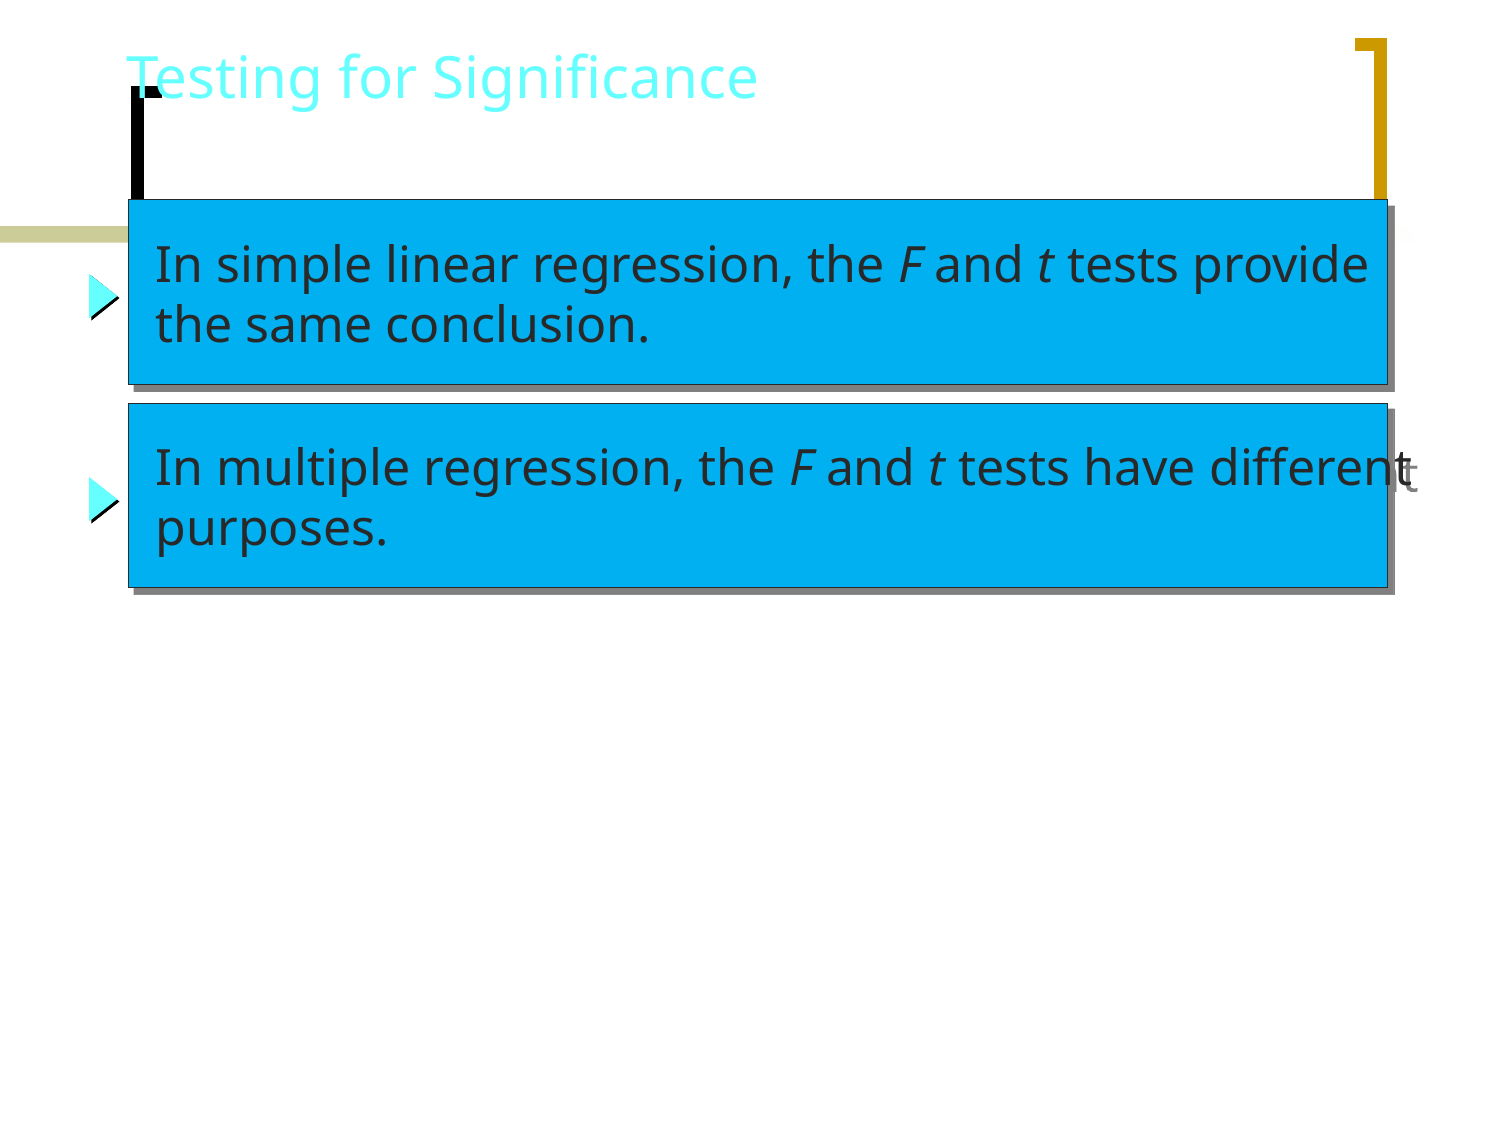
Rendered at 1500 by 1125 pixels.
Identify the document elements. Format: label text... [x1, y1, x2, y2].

text_box In multiple regression, the F and t tests have different purposes. [128, 403, 1388, 588]
text_box Testing for Significance [111, 19, 1387, 132]
text_box [90, 479, 116, 520]
text_box [90, 276, 116, 317]
text_box In simple linear regression, the F and t tests provide the same conclusion. [128, 199, 1388, 385]
